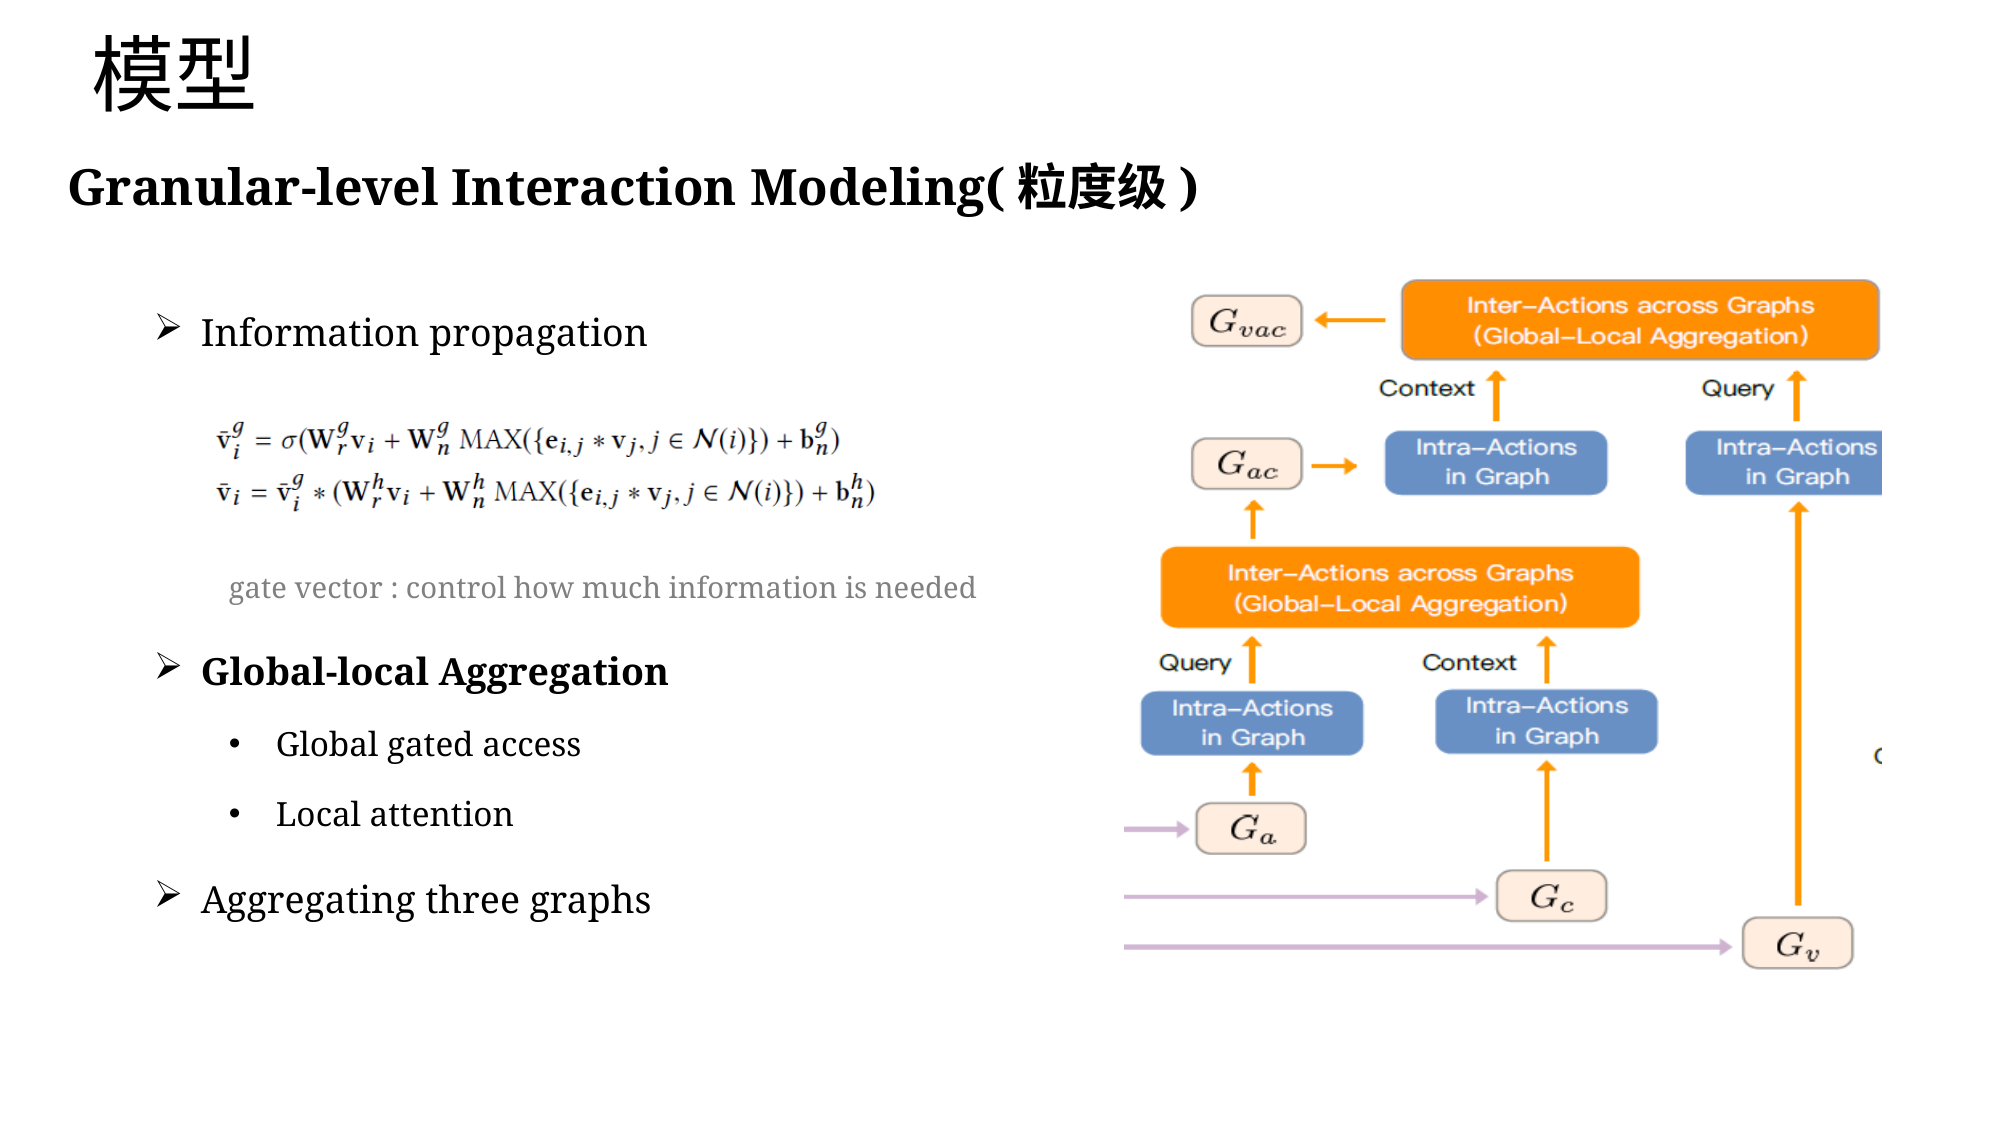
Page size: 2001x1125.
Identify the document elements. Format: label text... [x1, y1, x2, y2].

picture [192, 407, 889, 523]
text_box Granular-level Interaction Modeling(粒度级) [52, 147, 1215, 223]
title 模型 [0, 1, 350, 131]
picture [1124, 230, 1882, 974]
